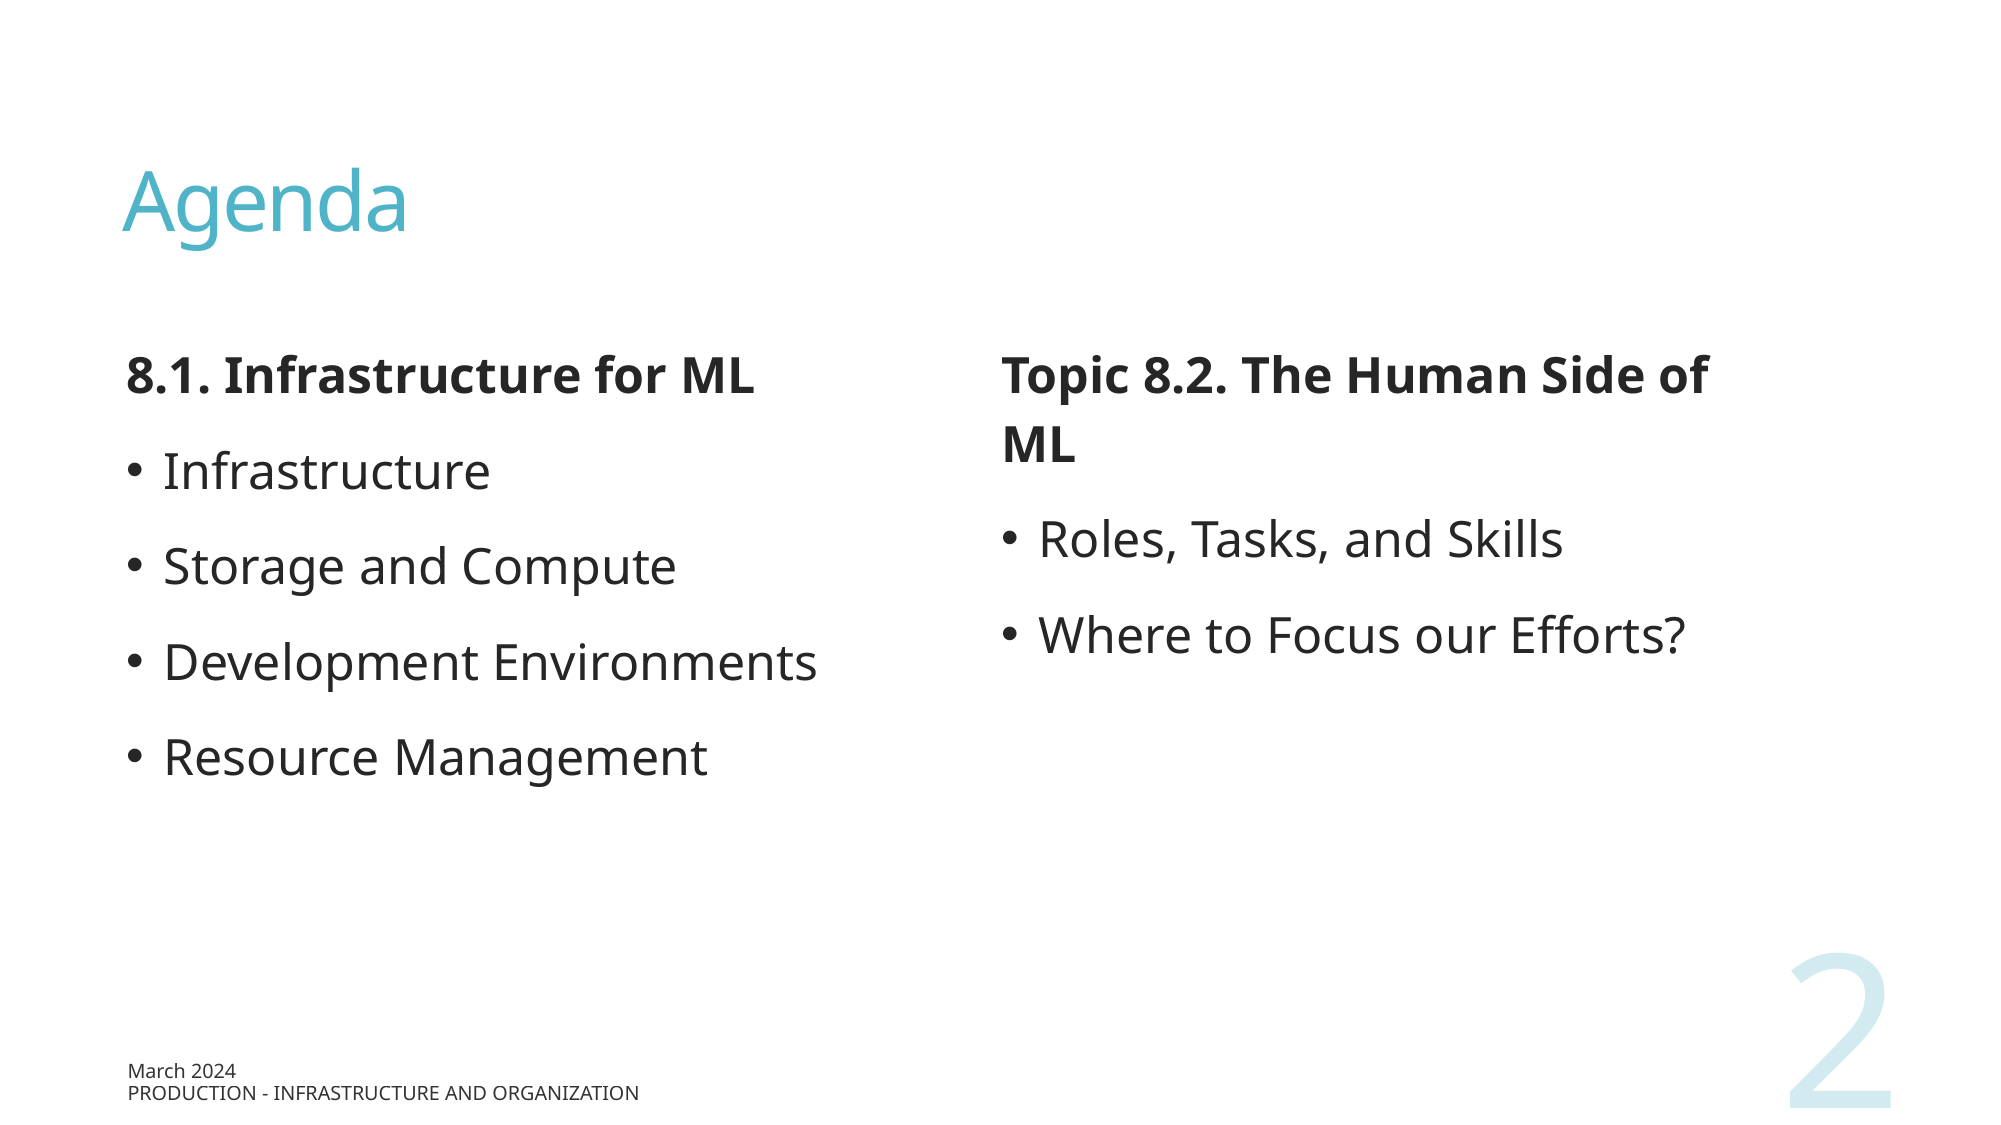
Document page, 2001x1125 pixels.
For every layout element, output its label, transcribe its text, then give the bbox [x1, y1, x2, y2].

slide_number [112, 1051, 788, 1075]
title Agenda [107, 81, 1875, 330]
list 8.1. Infrastructure for ML Infrastructure Storage and Compute Development Environments Resource Management [111, 327, 876, 946]
list Topic 8.2. The Human Side of ML Roles, Tasks, and Skills Where to Focus our Efforts? [986, 327, 1752, 946]
slide_number 2 [1437, 963, 1918, 1125]
footer Production - Infrastructure and Organization [112, 1075, 938, 1113]
